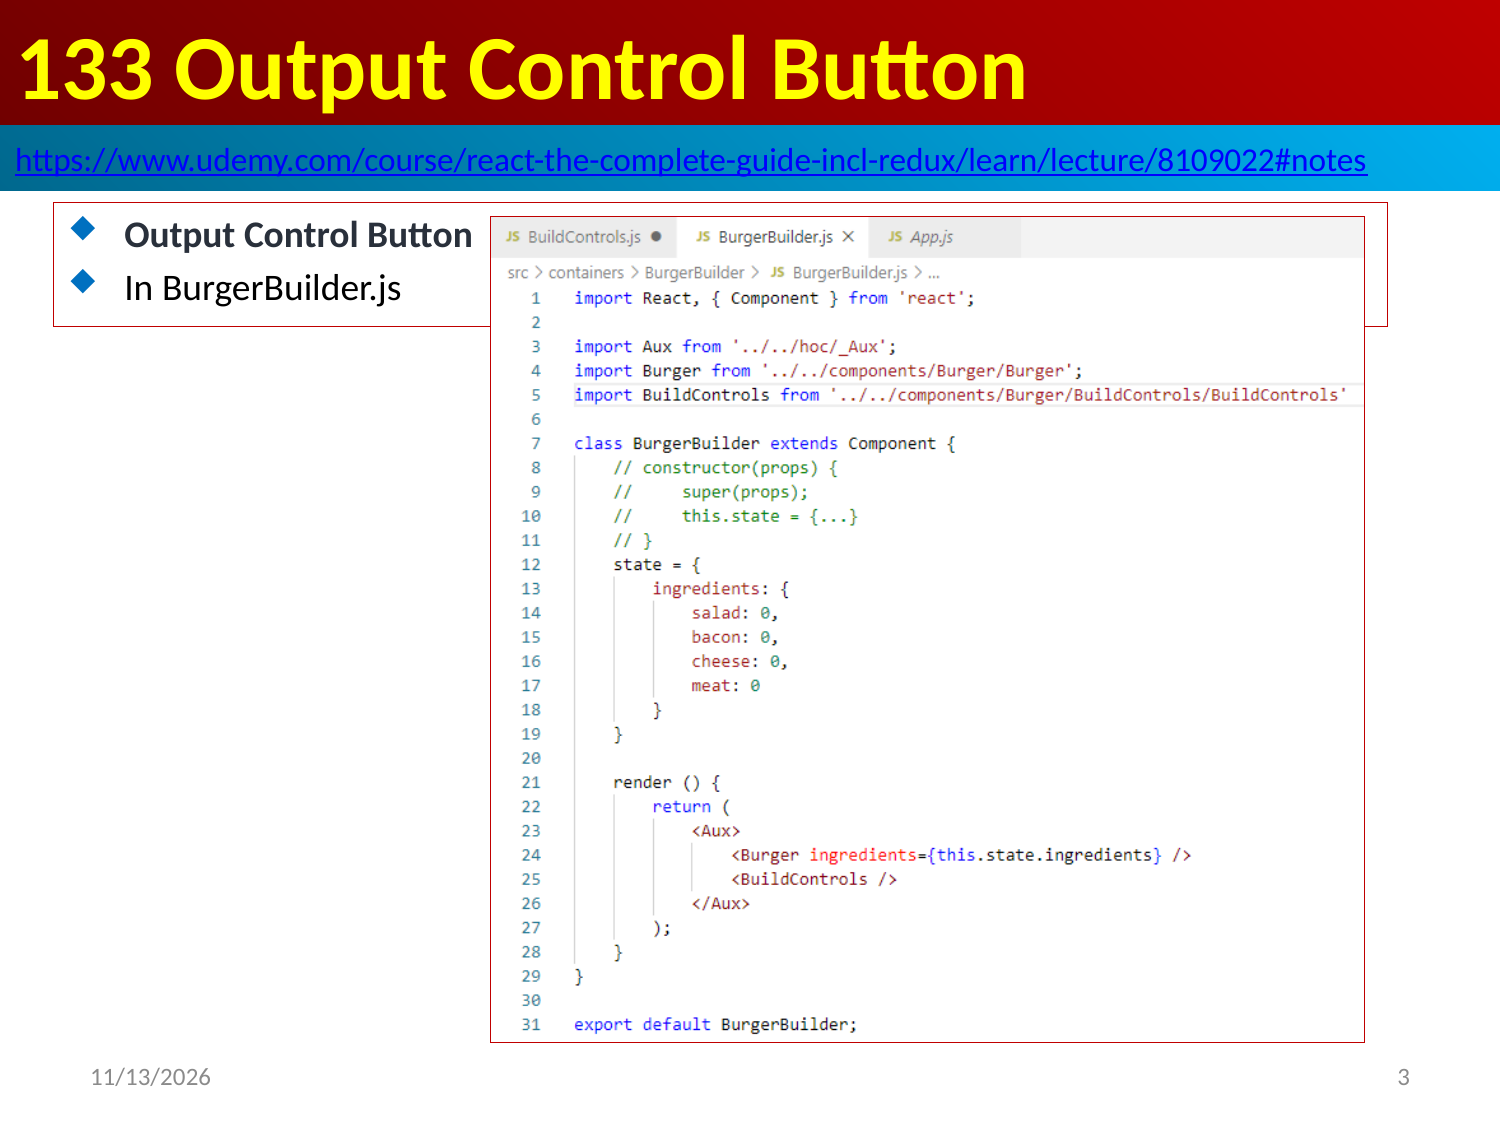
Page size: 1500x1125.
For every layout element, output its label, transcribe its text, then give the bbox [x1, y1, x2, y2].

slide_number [75, 1042, 425, 1109]
picture [489, 216, 1365, 1043]
subtitle Output Control Button In BurgerBuilder.js [53, 202, 1388, 327]
text_box https://www.udemy.com/course/react-the-complete-guide-incl-redux/learn/lecture/8109022#notes [0, 125, 1500, 191]
slide_number 3 [1074, 1042, 1425, 1109]
title 133 Output Control Button [0, 0, 1500, 125]
